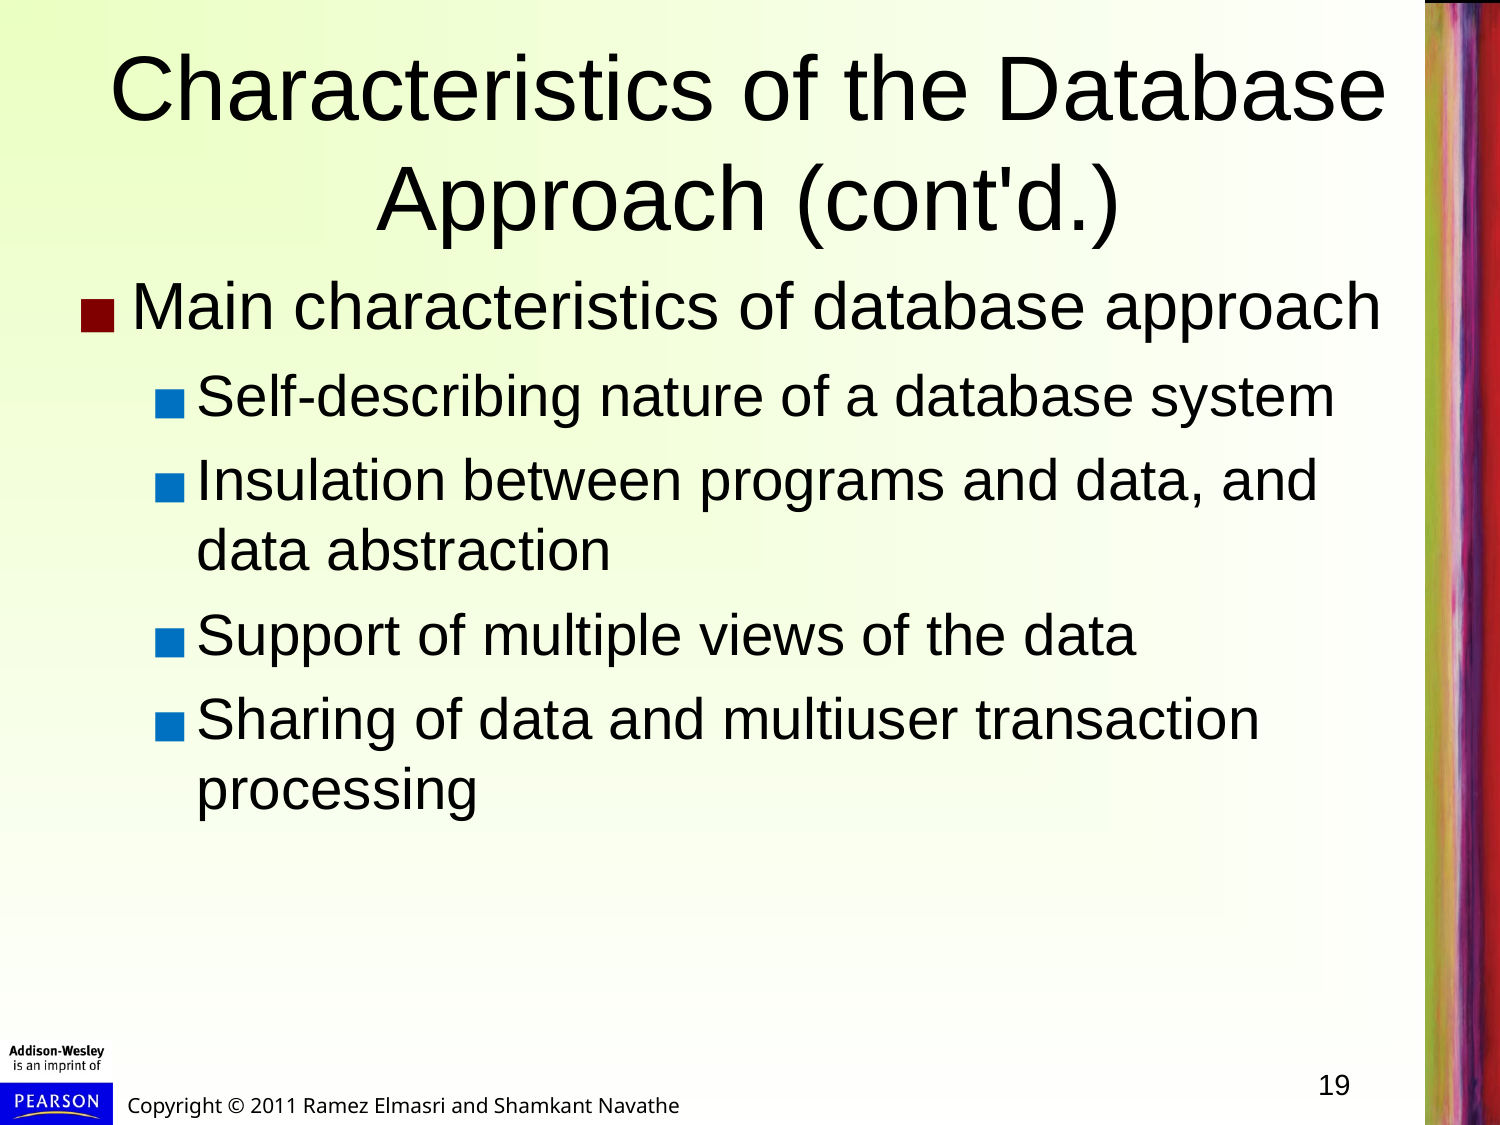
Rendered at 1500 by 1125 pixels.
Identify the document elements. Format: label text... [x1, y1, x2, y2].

picture [0, 0, 1500, 1125]
list Main characteristics of database approach Self-describing nature of a database system Insulation between programs and data, and data abstraction Support of multiple views of the data Sharing of data and multiuser transaction processing [75, 263, 1425, 1006]
title Characteristics of the Database Approach (cont'd.) [75, 44, 1425, 233]
